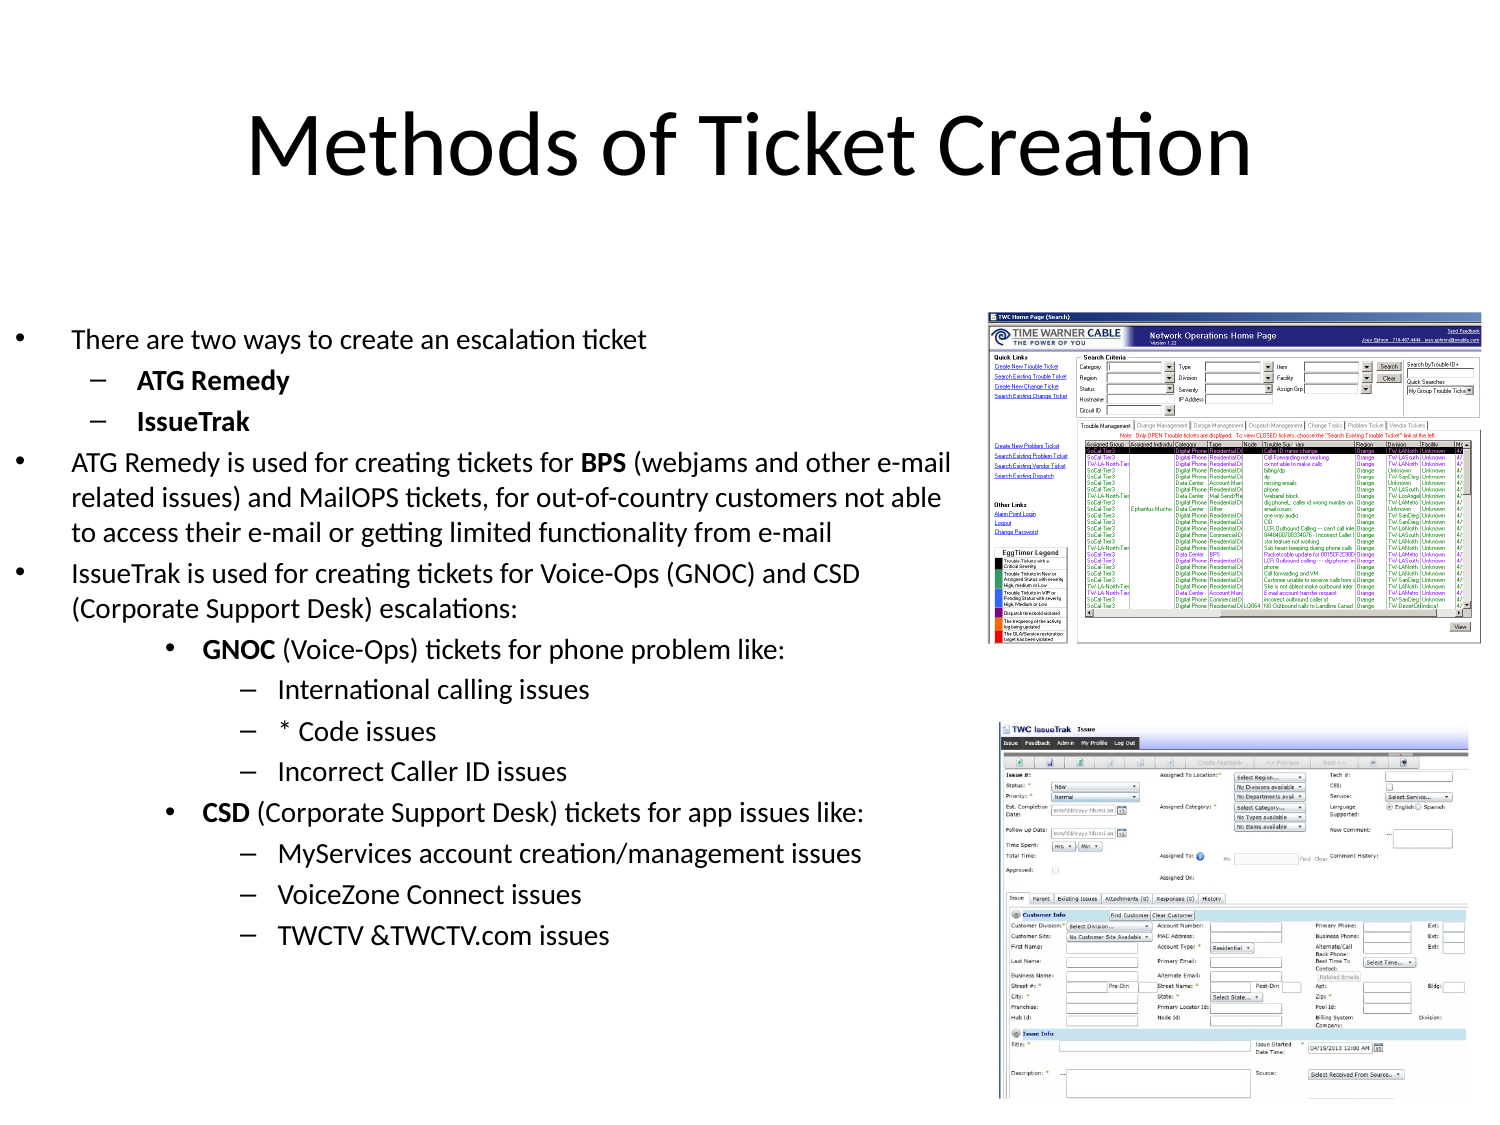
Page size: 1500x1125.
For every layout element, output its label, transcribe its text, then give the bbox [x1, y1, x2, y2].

list There are two ways to create an escalation ticket ATG Remedy IssueTrak ATG Remedy is used for creating tickets for BPS (webjams and other e-mail related issues) and MailOPS tickets, for out-of-country customers not able to access their e-mail or getting limited functionality from e-mail IssueTrak is used for creating tickets for Voice-Ops (GNOC) and CSD (Corporate Support Desk) escalations: GNOC (Voice-Ops) tickets for phone problem like: International calling issues * Code issues Incorrect Caller ID issues CSD (Corporate Support Desk) tickets for app issues like: MyServices account creation/management issues VoiceZone Connect issues TWCTV &TWCTV.com issues [0, 312, 988, 1103]
picture [987, 312, 1482, 644]
picture [999, 722, 1470, 1103]
title Methods of Ticket Creation [75, 45, 1425, 233]
